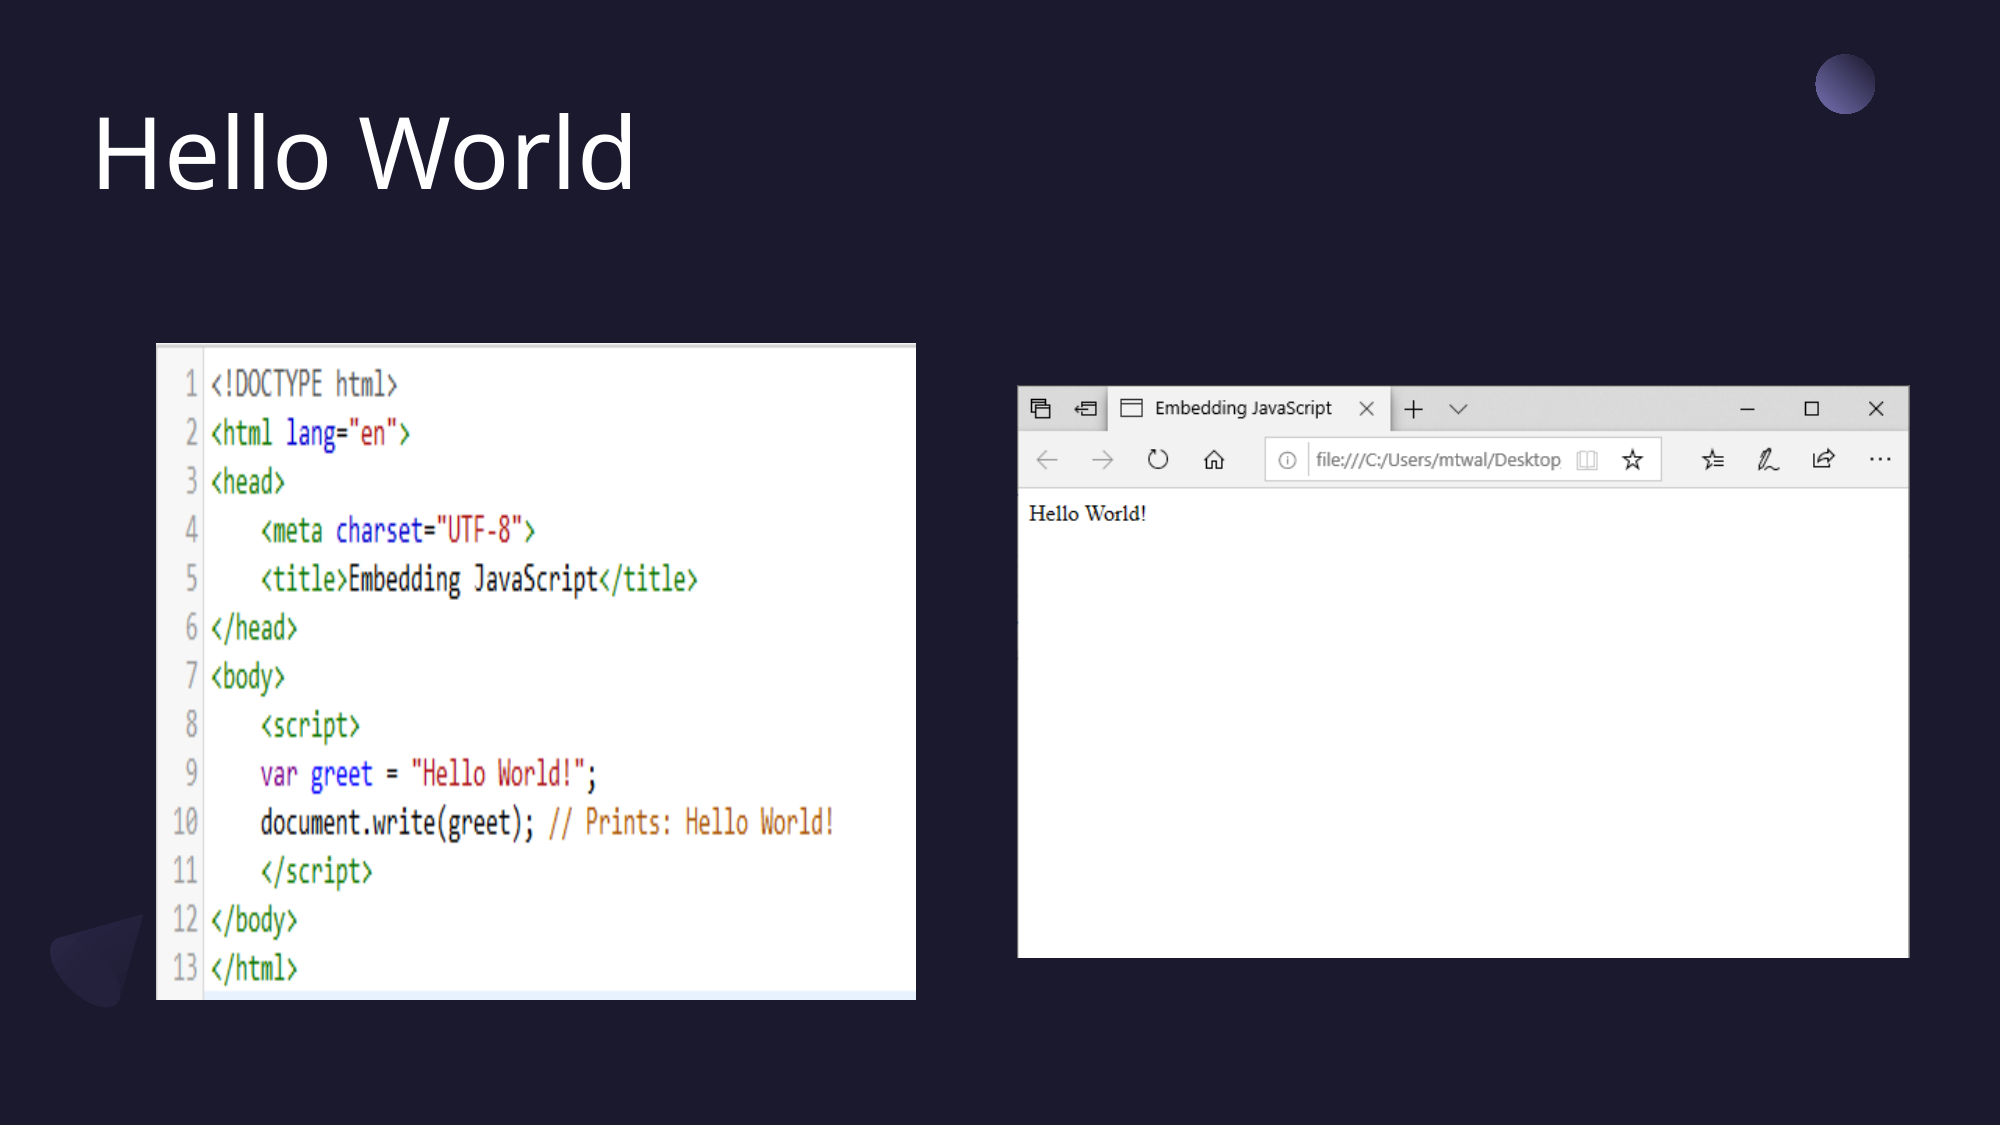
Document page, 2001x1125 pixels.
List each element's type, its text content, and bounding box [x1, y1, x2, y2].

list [156, 343, 916, 1000]
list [1017, 385, 1910, 958]
title Hello World [90, 90, 1910, 309]
